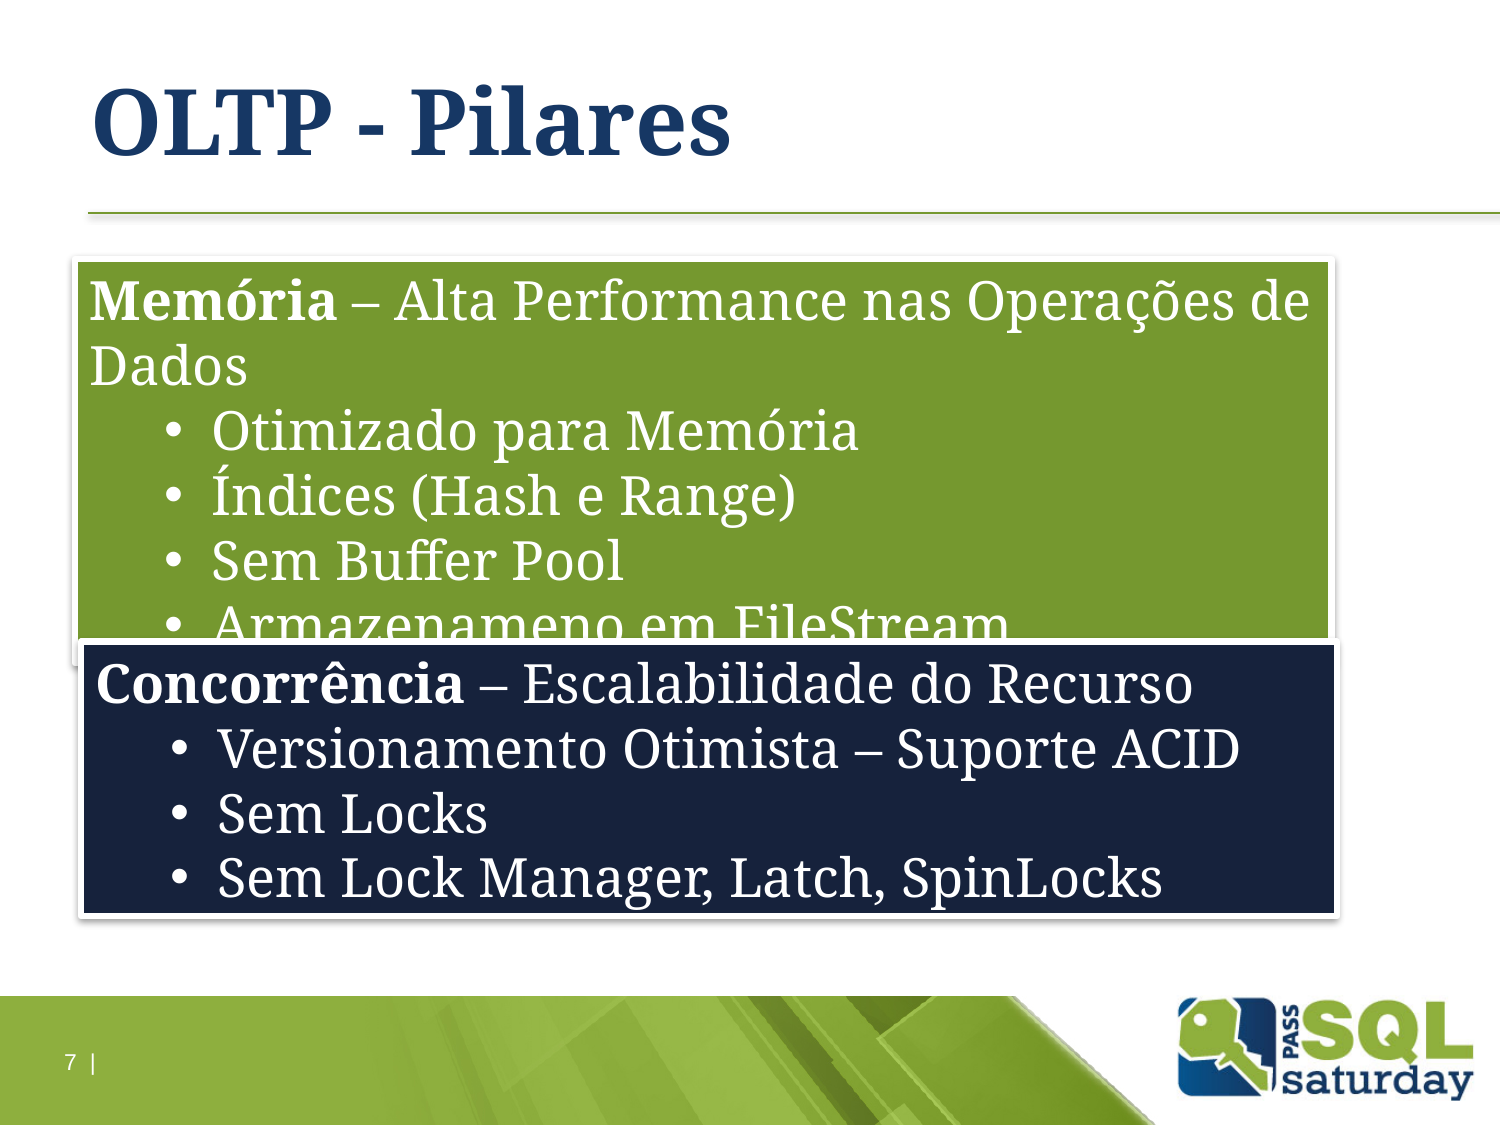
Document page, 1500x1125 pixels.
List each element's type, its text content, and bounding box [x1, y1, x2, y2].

text_box Concorrência – Escalabilidade do Recurso Versionamento Otimista – Suporte ACID Sem Locks Sem Lock Manager, Latch, SpinLocks [78, 638, 1340, 919]
title OLTP - Pilares [75, 24, 1425, 212]
text_box Memória – Alta Performance nas Operações de Dados Otimizado para Memória Índices (Hash e Range) Sem Buffer Pool Armazenameno em FileStream [72, 256, 1335, 666]
picture [0, 969, 1483, 1125]
slide_number 7 | [37, 1031, 124, 1092]
